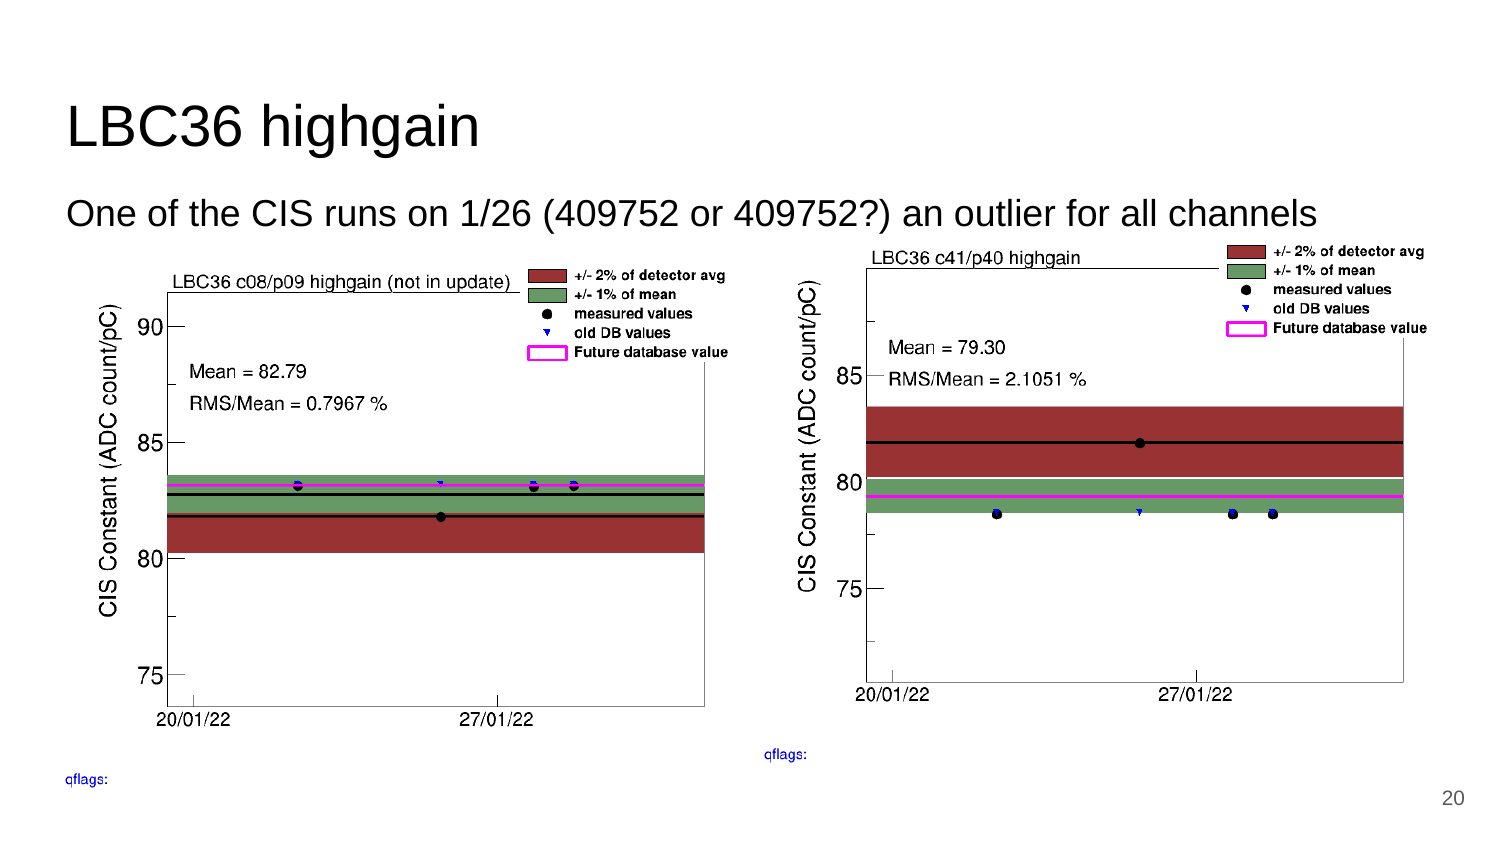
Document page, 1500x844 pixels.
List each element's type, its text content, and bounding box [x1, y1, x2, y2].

list One of the CIS runs on 1/26 (409752 or 409752?) an outlier for all channels [51, 166, 1449, 265]
title LBC36 highgain [51, 72, 1449, 166]
picture [50, 242, 1475, 790]
slide_number ‹#› [1389, 764, 1480, 830]
